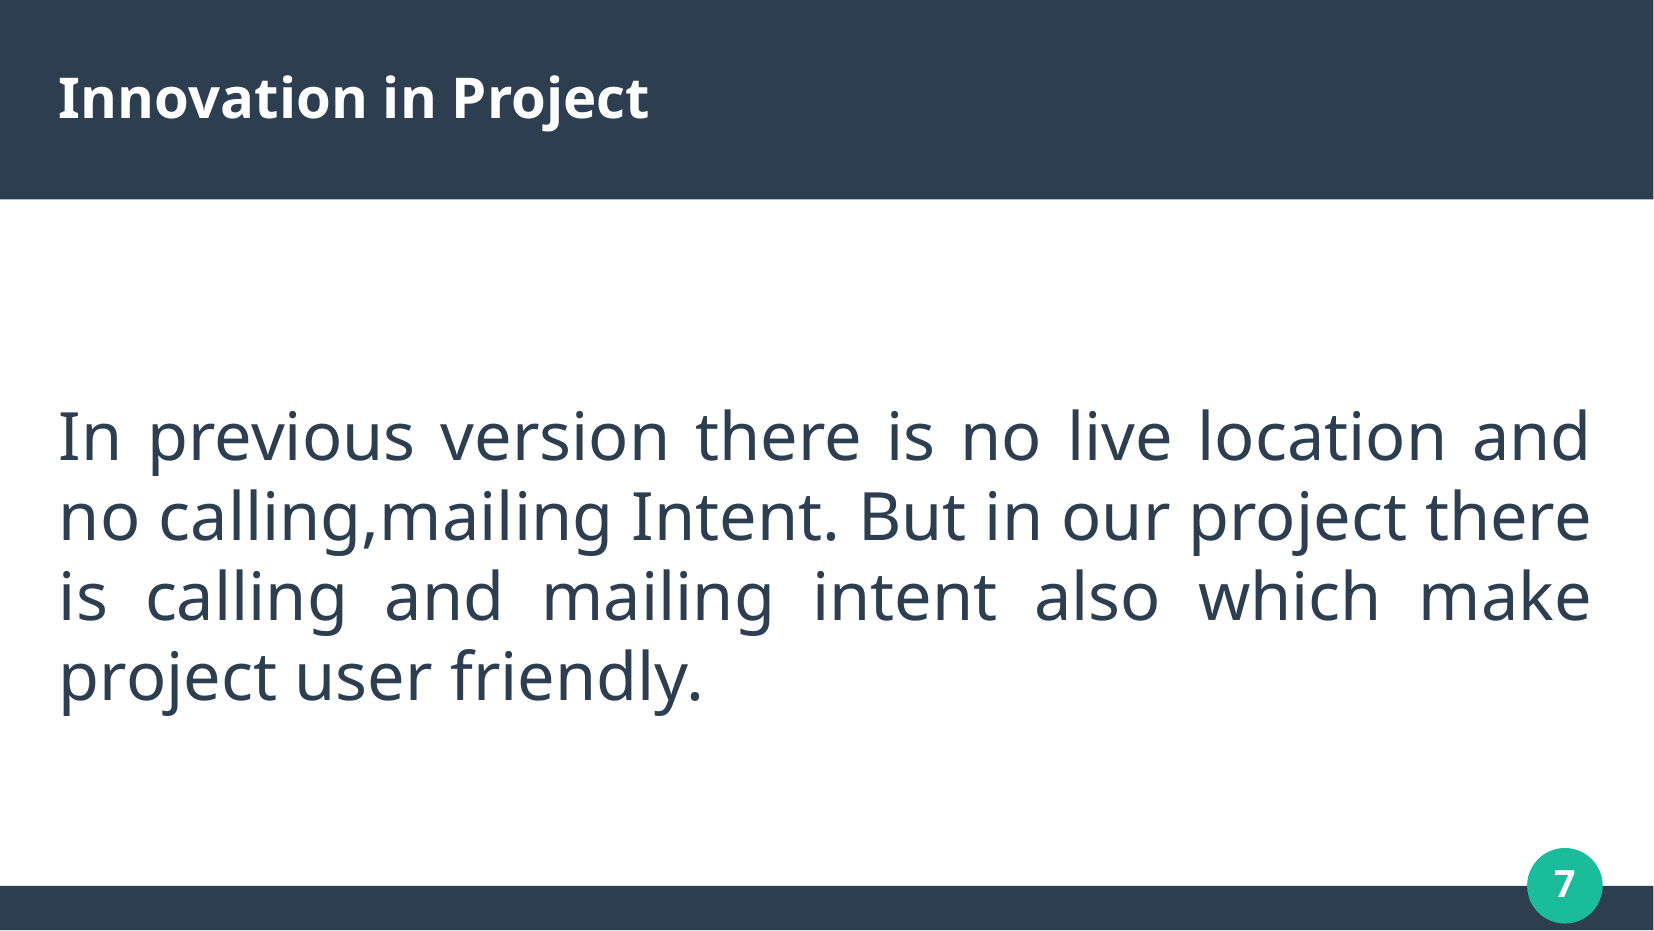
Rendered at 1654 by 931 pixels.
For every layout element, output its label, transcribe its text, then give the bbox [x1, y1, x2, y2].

text_box Innovation in Project [58, 37, 1595, 155]
text_box In previous version there is no live location and no calling,mailing Intent. But in our project there is calling and mailing intent also which make project user friendly. [58, 243, 1595, 864]
